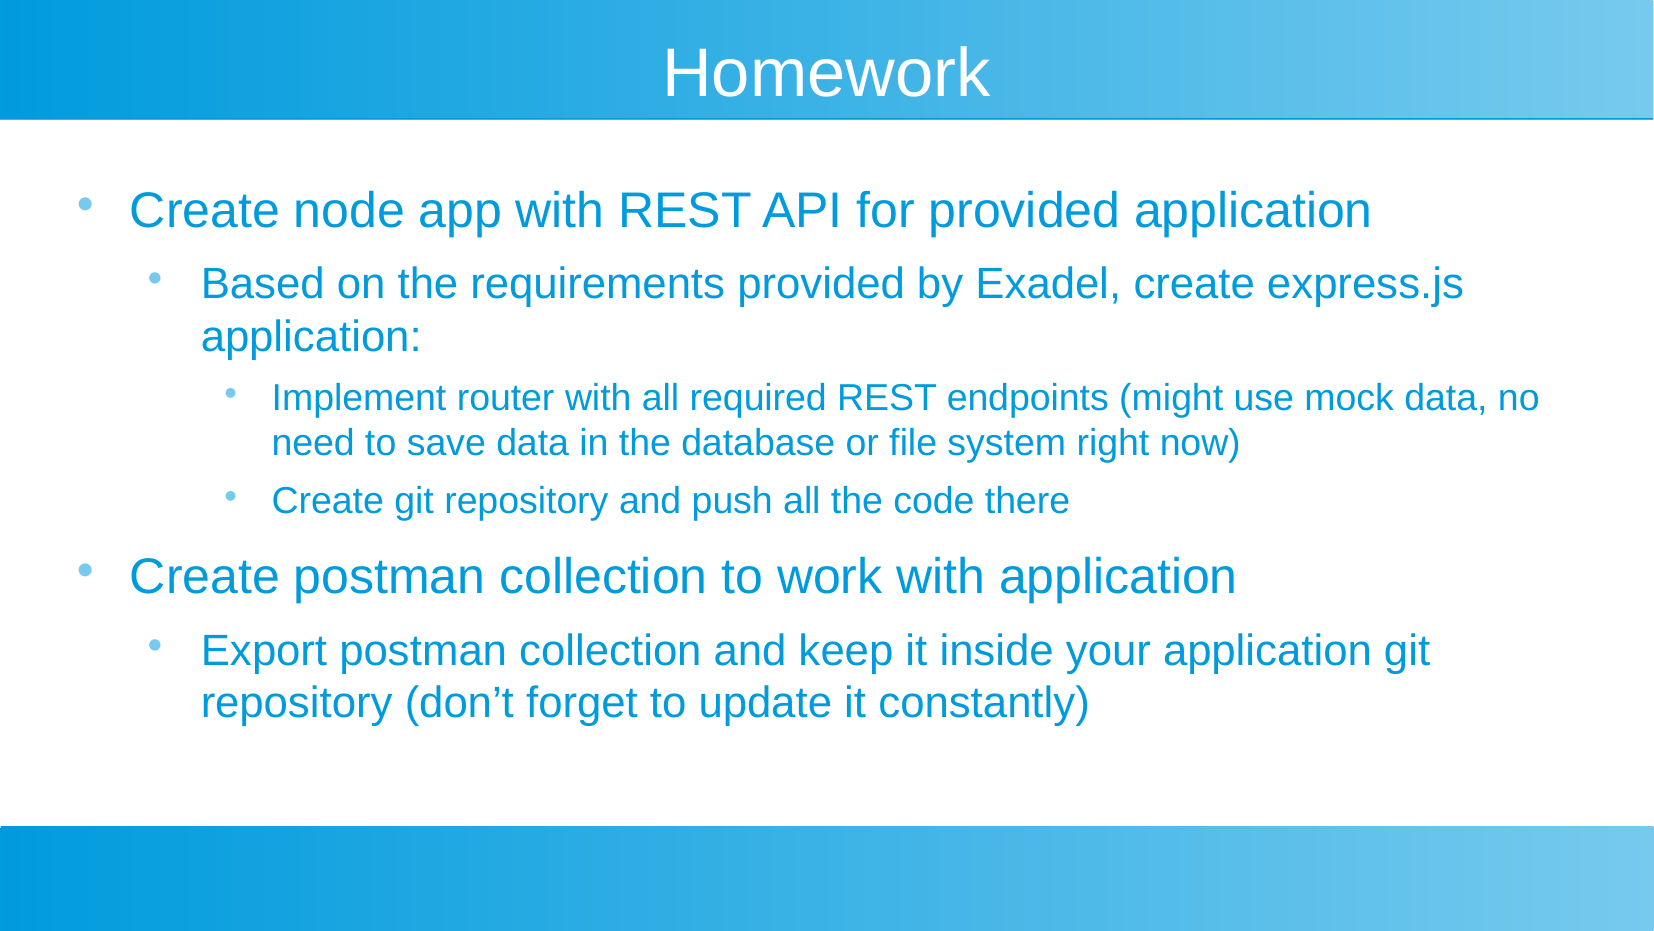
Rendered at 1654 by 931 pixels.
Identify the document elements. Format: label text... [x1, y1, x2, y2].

list Create node app with REST API for provided application Based on the requirements provided by Exadel, create express.js application: Implement router with all required REST endpoints (might use mock data, no need to save data in the database or file system right now) Create git repository and push all the code there Create postman collection to work with application Export postman collection and keep it inside your application git repository (don’t forget to update it constantly) [59, 177, 1595, 768]
title Homework [59, 29, 1595, 108]
